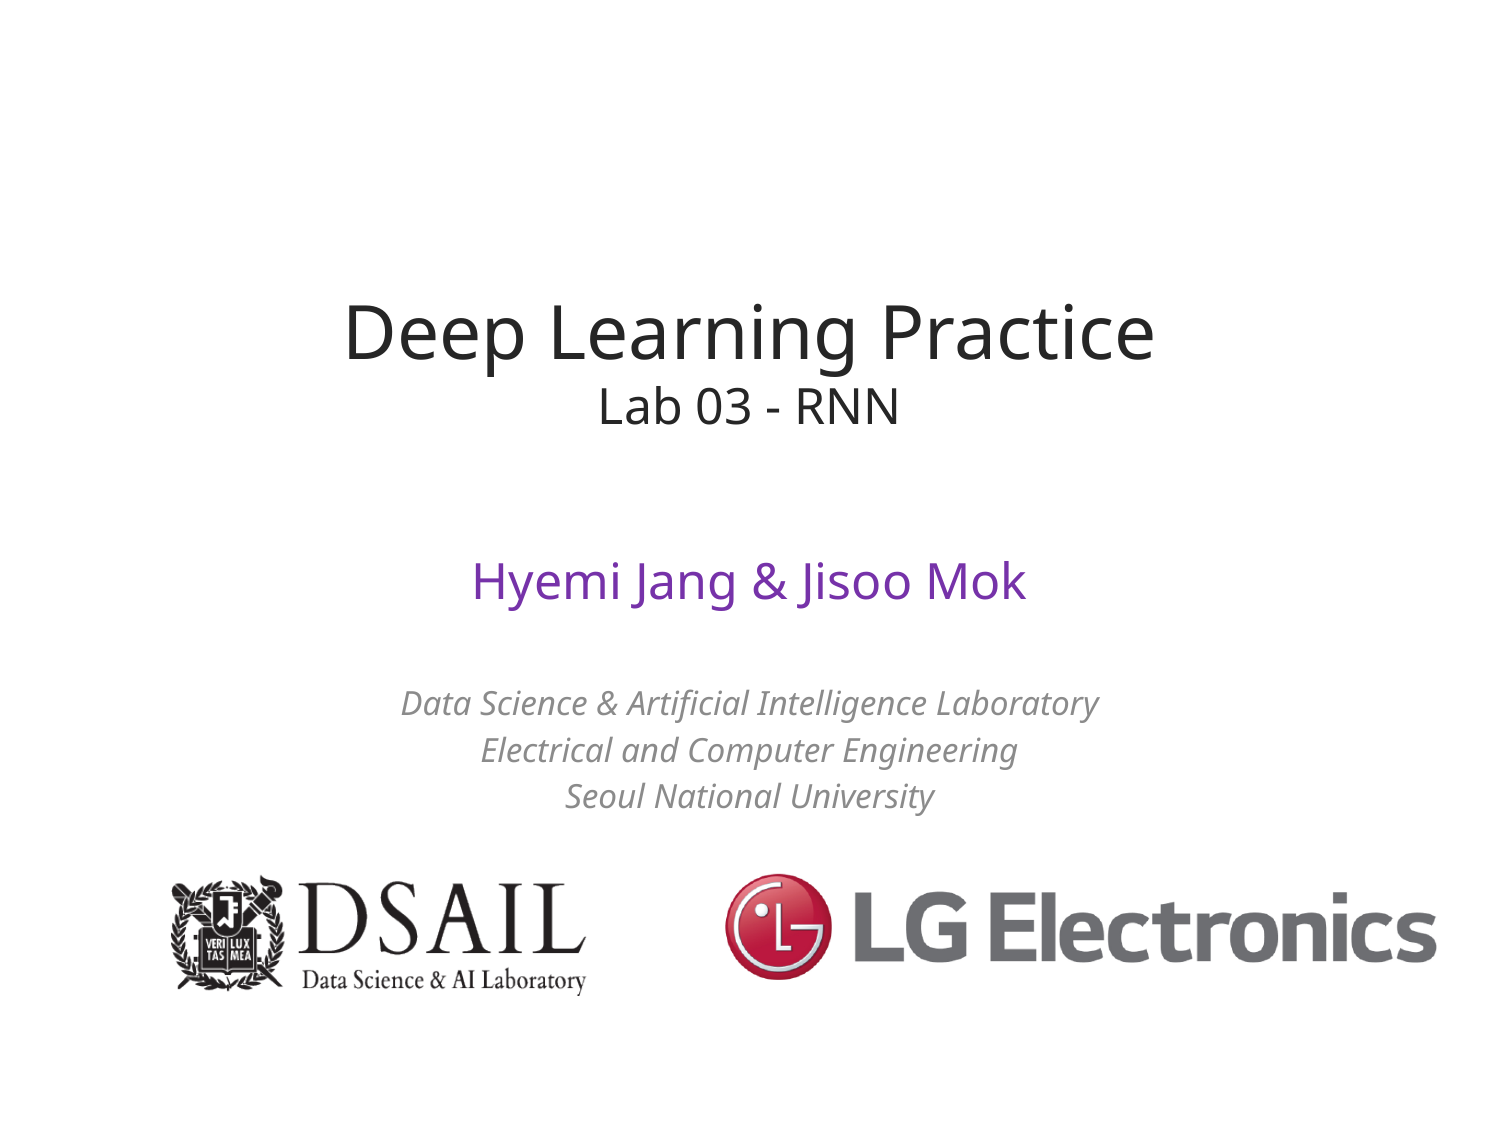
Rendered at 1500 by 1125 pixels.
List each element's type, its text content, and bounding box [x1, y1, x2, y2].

picture [171, 868, 590, 996]
picture [710, 855, 1455, 1009]
subtitle Hyemi Jang & Jisoo Mok [225, 529, 1275, 619]
title Deep Learning Practice Lab 03 - RNN [23, 252, 1477, 466]
